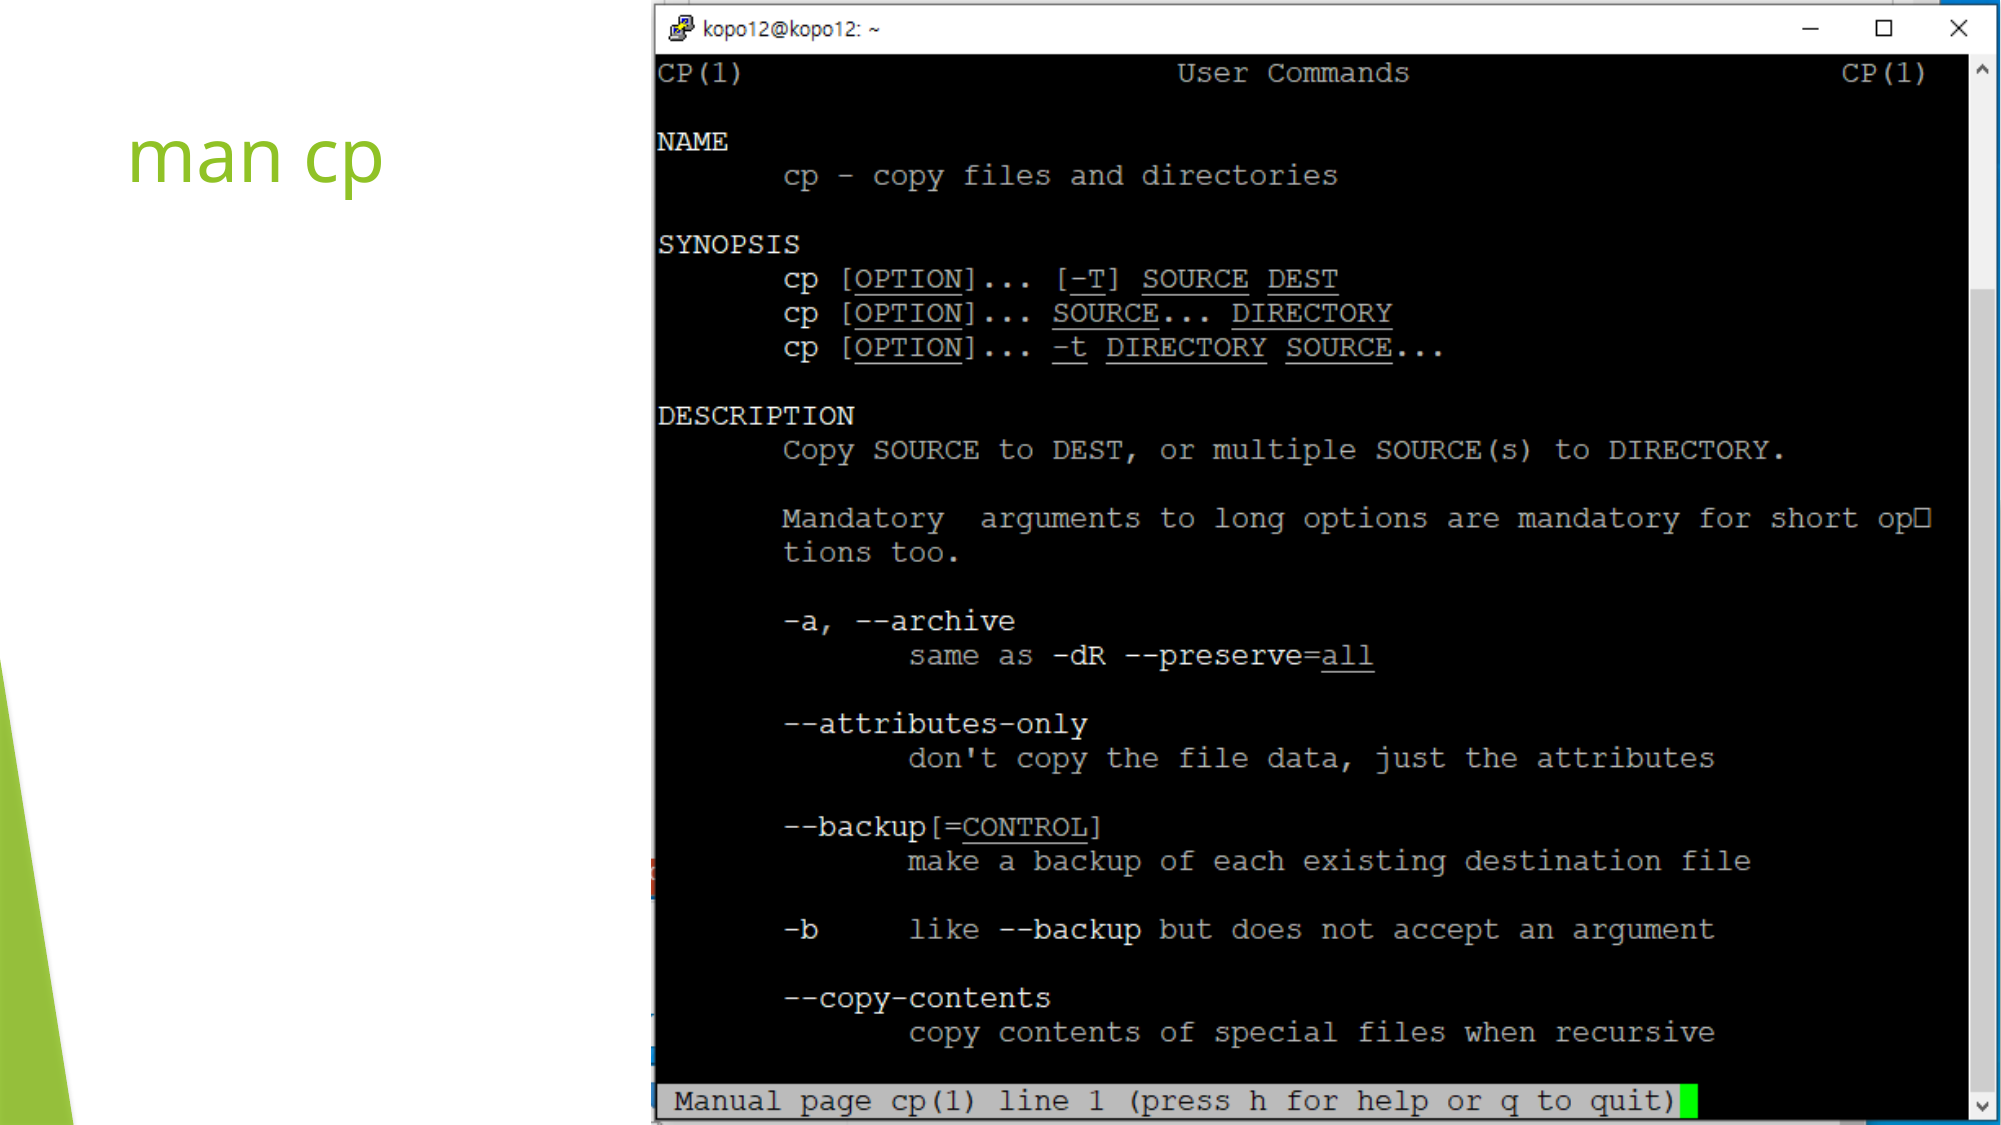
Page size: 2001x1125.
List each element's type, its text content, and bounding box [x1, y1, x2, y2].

title man cp [111, 99, 646, 317]
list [651, 0, 2000, 1125]
